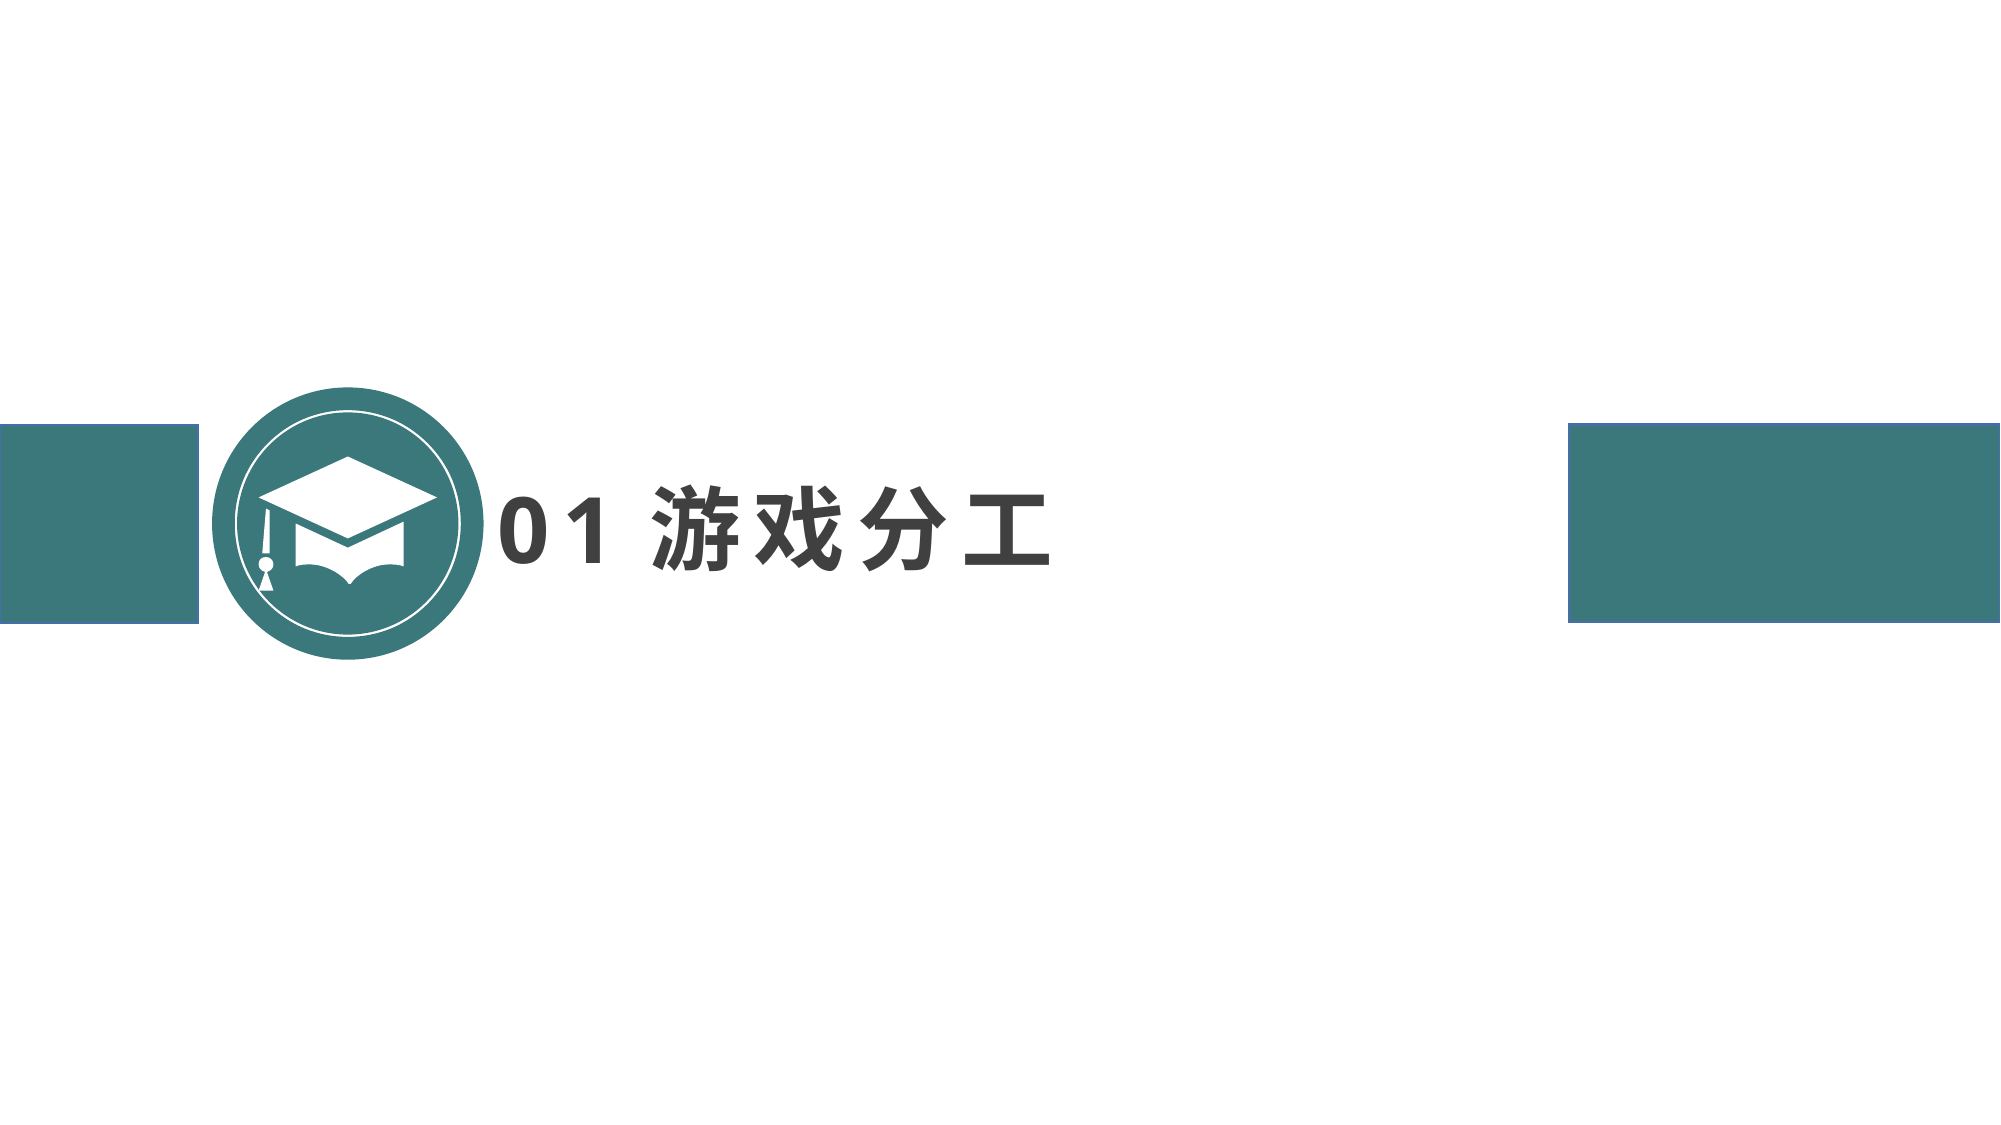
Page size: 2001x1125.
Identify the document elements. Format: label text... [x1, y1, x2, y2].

text_box 01游戏分工 [482, 464, 1069, 700]
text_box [212, 387, 484, 660]
text_box [0, 424, 199, 624]
text_box [1568, 423, 2000, 623]
